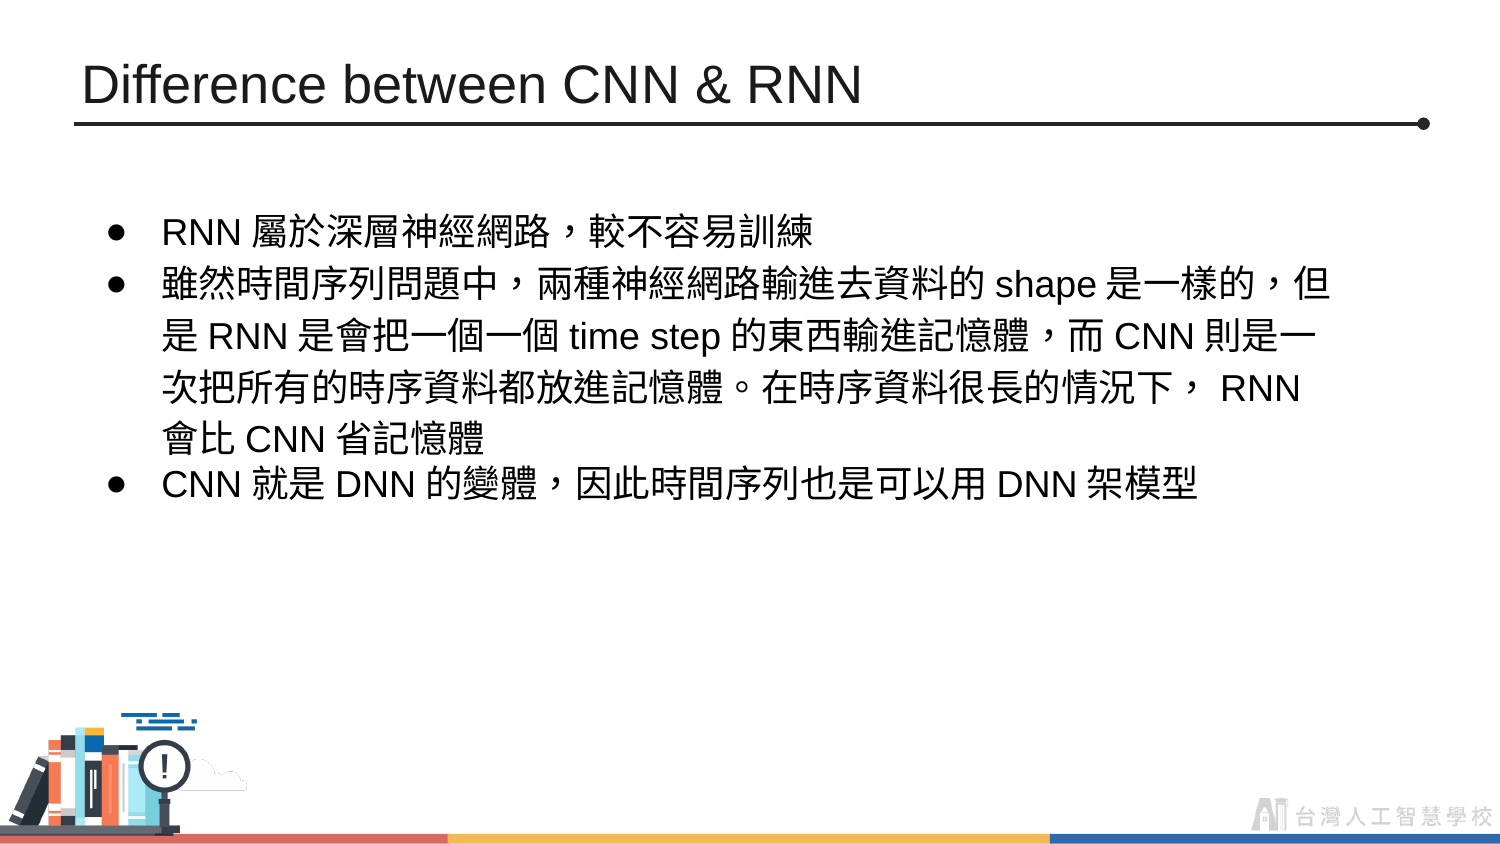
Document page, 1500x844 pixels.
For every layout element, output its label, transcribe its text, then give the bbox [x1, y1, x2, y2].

title Difference between CNN & RNN [77, 35, 1038, 129]
picture [0, 713, 247, 836]
text_box RNN屬於深層神經網路，較不容易訓練 雖然時間序列問題中，兩種神經網路輸進去資料的shape是一樣的，但是RNN是會把一個一個time step的東西輸進記憶體，而CNN則是一次把所有的時序資料都放進記憶體。在時序資料很長的情況下，RNN會比CNN省記憶體 CNN就是DNN的變體，因此時間序列也是可以用DNN架模型 [71, 186, 1355, 663]
